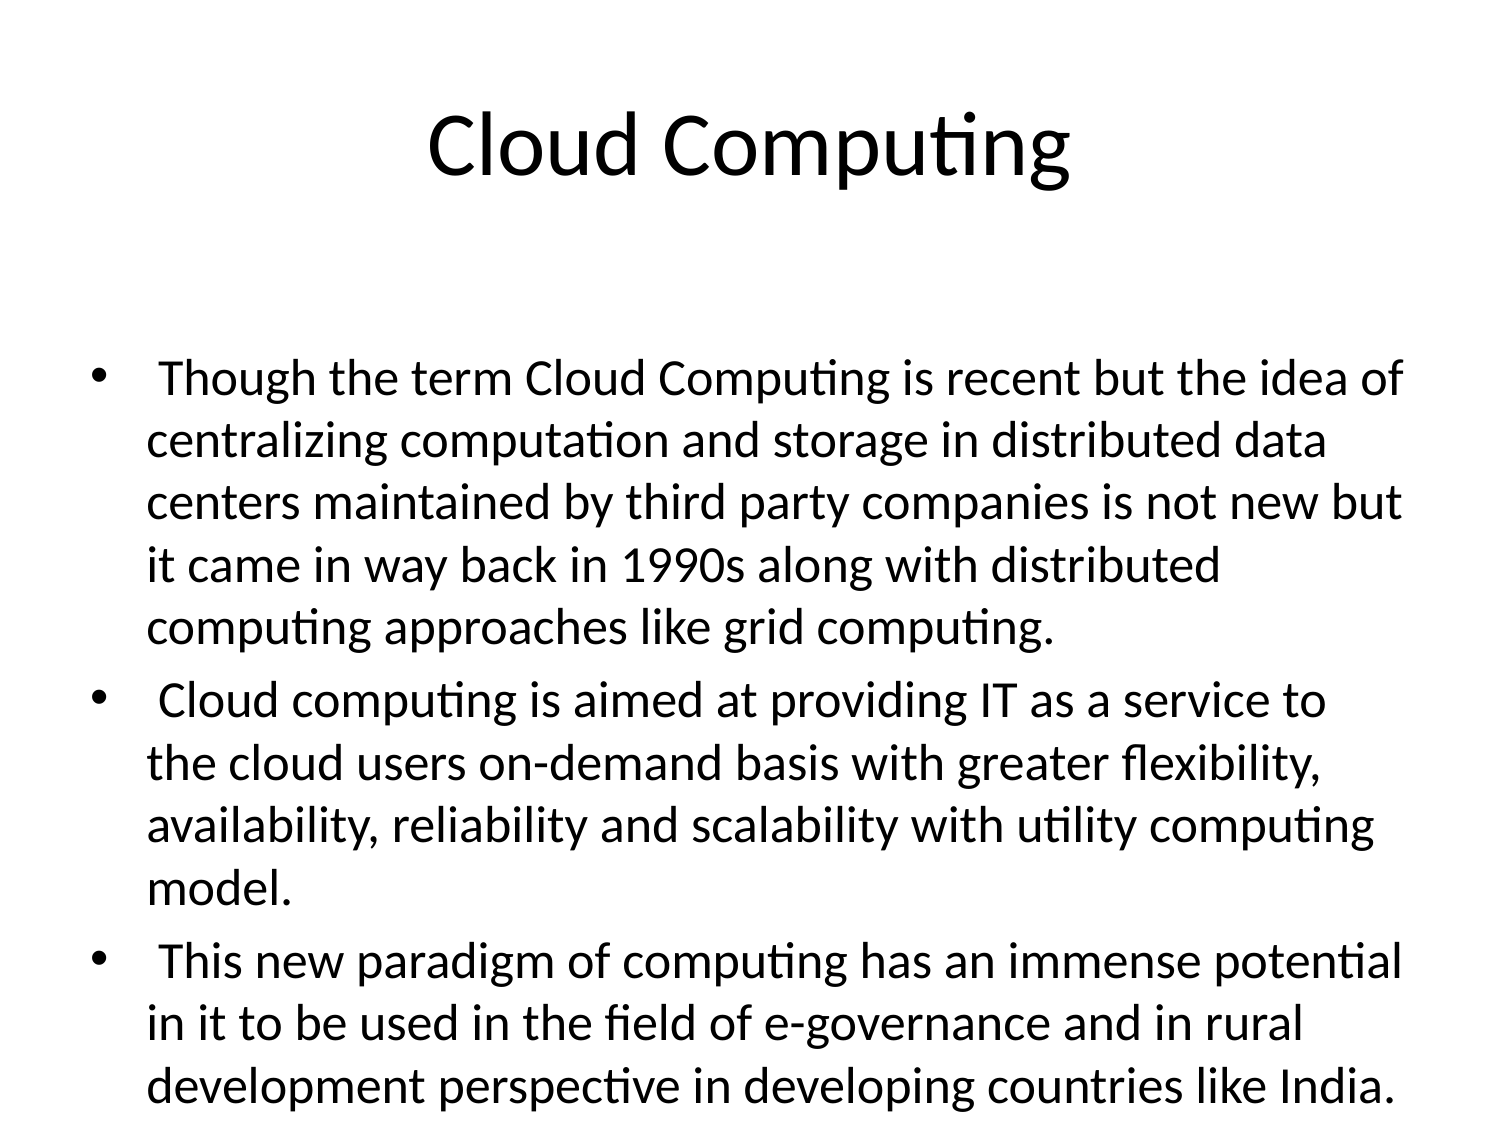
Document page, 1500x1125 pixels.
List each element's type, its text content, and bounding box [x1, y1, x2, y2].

list Though the term Cloud Computing is recent but the idea of centralizing computation and storage in distributed data centers maintained by third party companies is not new but it came in way back in 1990s along with distributed computing approaches like grid computing. Cloud computing is aimed at providing IT as a service to the cloud users on-demand basis with greater flexibility, availability, reliability and scalability with utility computing model. This new paradigm of computing has an immense potential in it to be used in the field of e-governance and in rural development perspective in developing countries like India. [75, 262, 1425, 1005]
title Cloud Computing [75, 45, 1425, 233]
